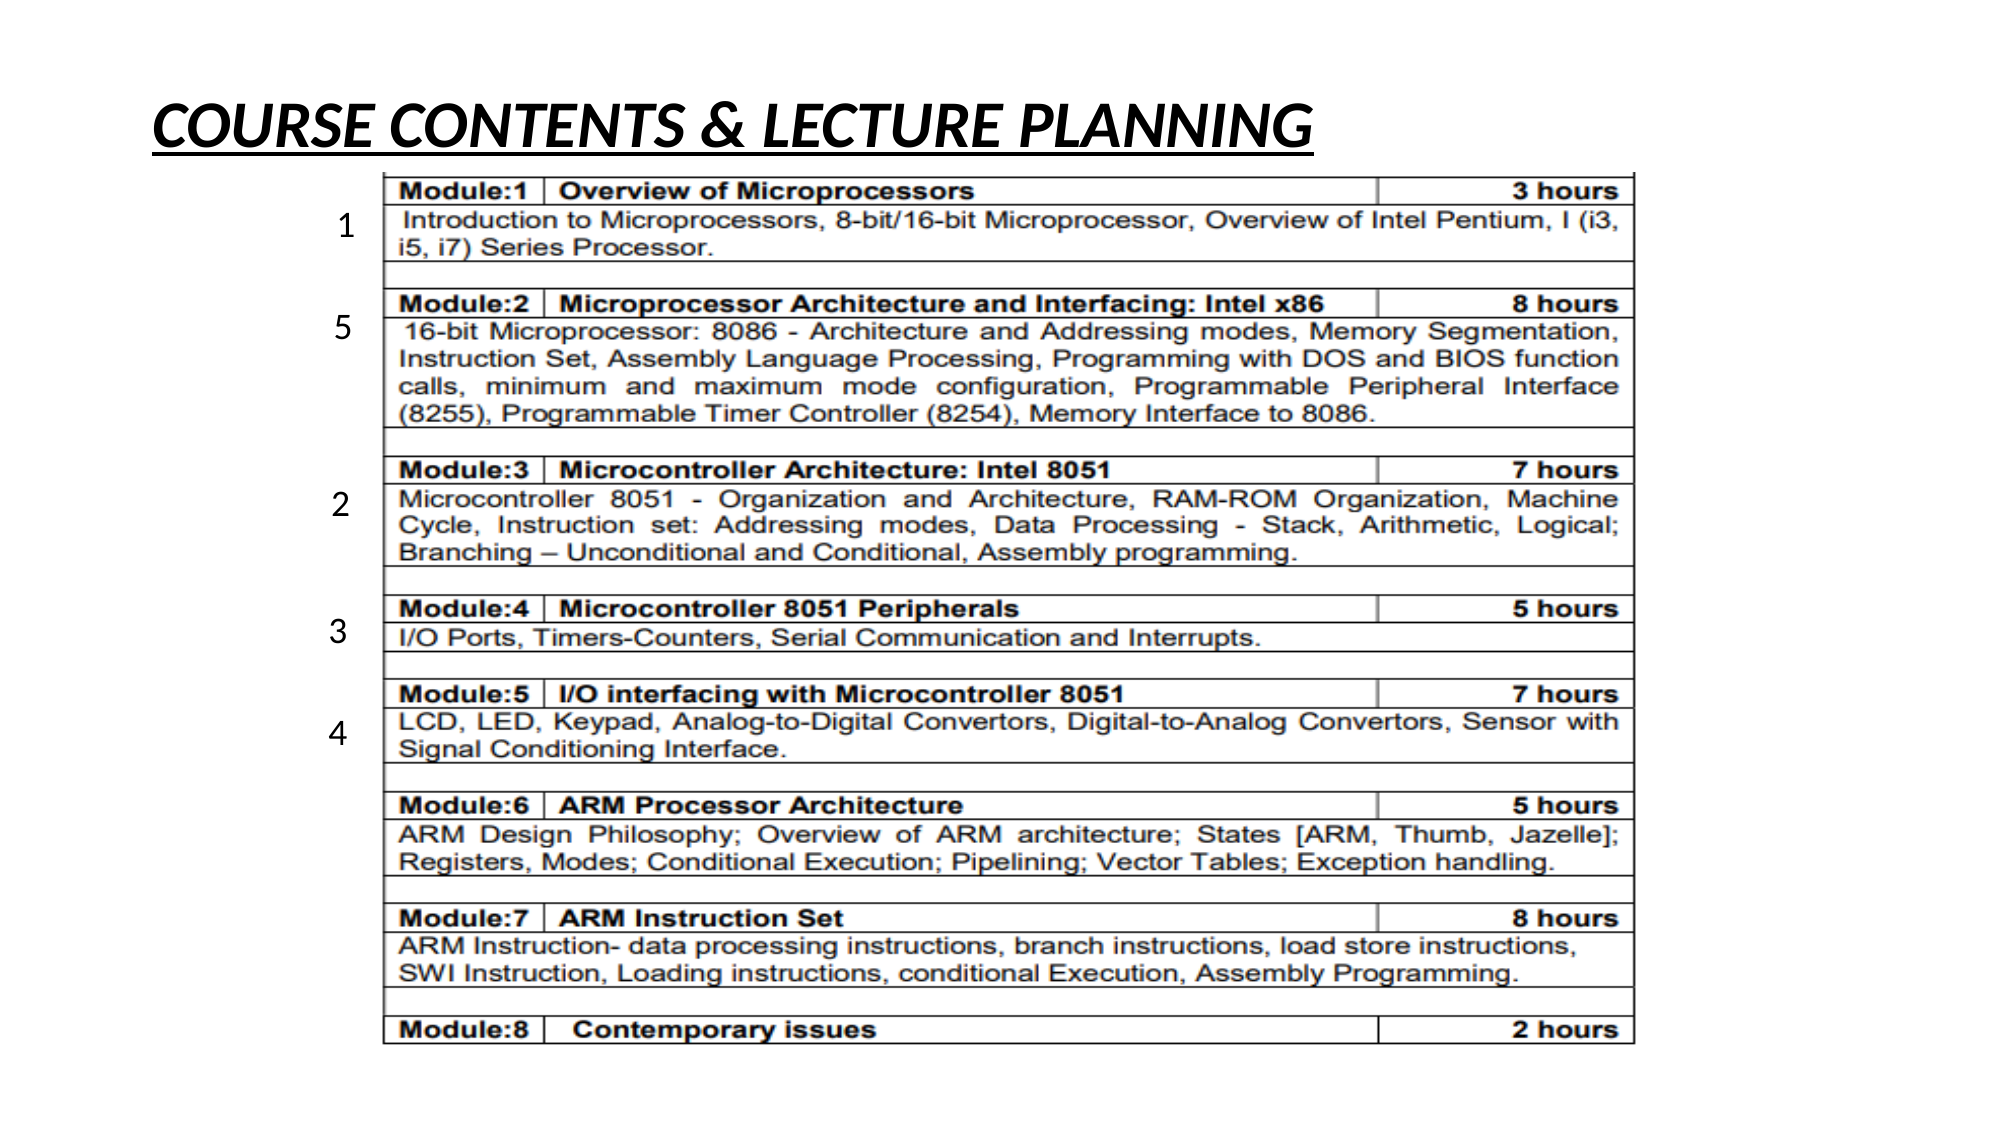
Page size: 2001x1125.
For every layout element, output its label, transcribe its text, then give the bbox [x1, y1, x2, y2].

text_box 1 [321, 192, 364, 253]
text_box 5 [318, 294, 364, 355]
text_box 2 [316, 471, 364, 532]
title COURSE CONTENTS & LECTURE PLANNING [137, 59, 1863, 193]
text_box 4 [313, 700, 363, 761]
text_box 3 [313, 599, 363, 659]
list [364, 172, 1654, 1052]
